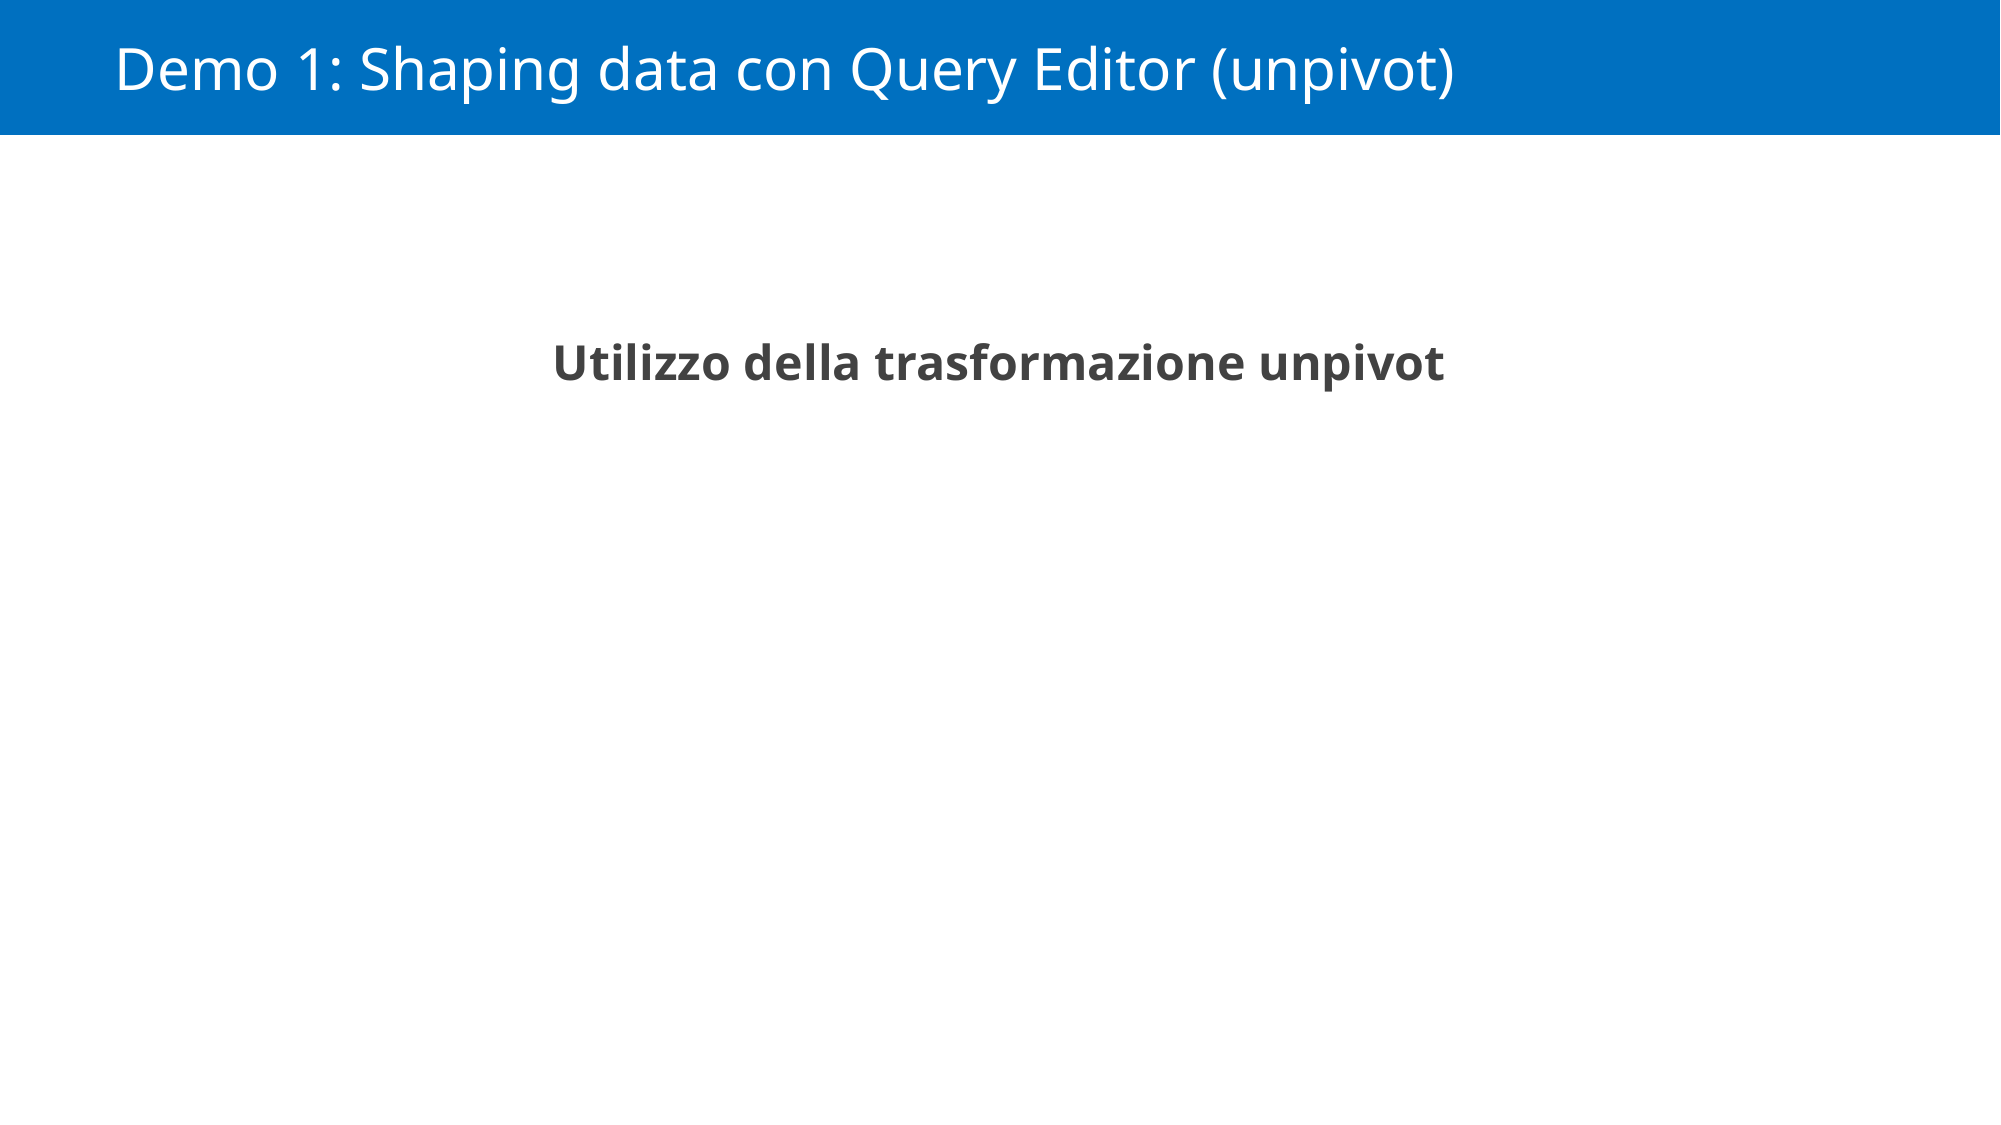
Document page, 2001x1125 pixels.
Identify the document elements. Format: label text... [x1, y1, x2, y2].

title Demo 1: Shaping data con Query Editor (unpivot) [99, 0, 1900, 135]
text_box Utilizzo della trasformazione unpivot [249, 333, 1750, 573]
